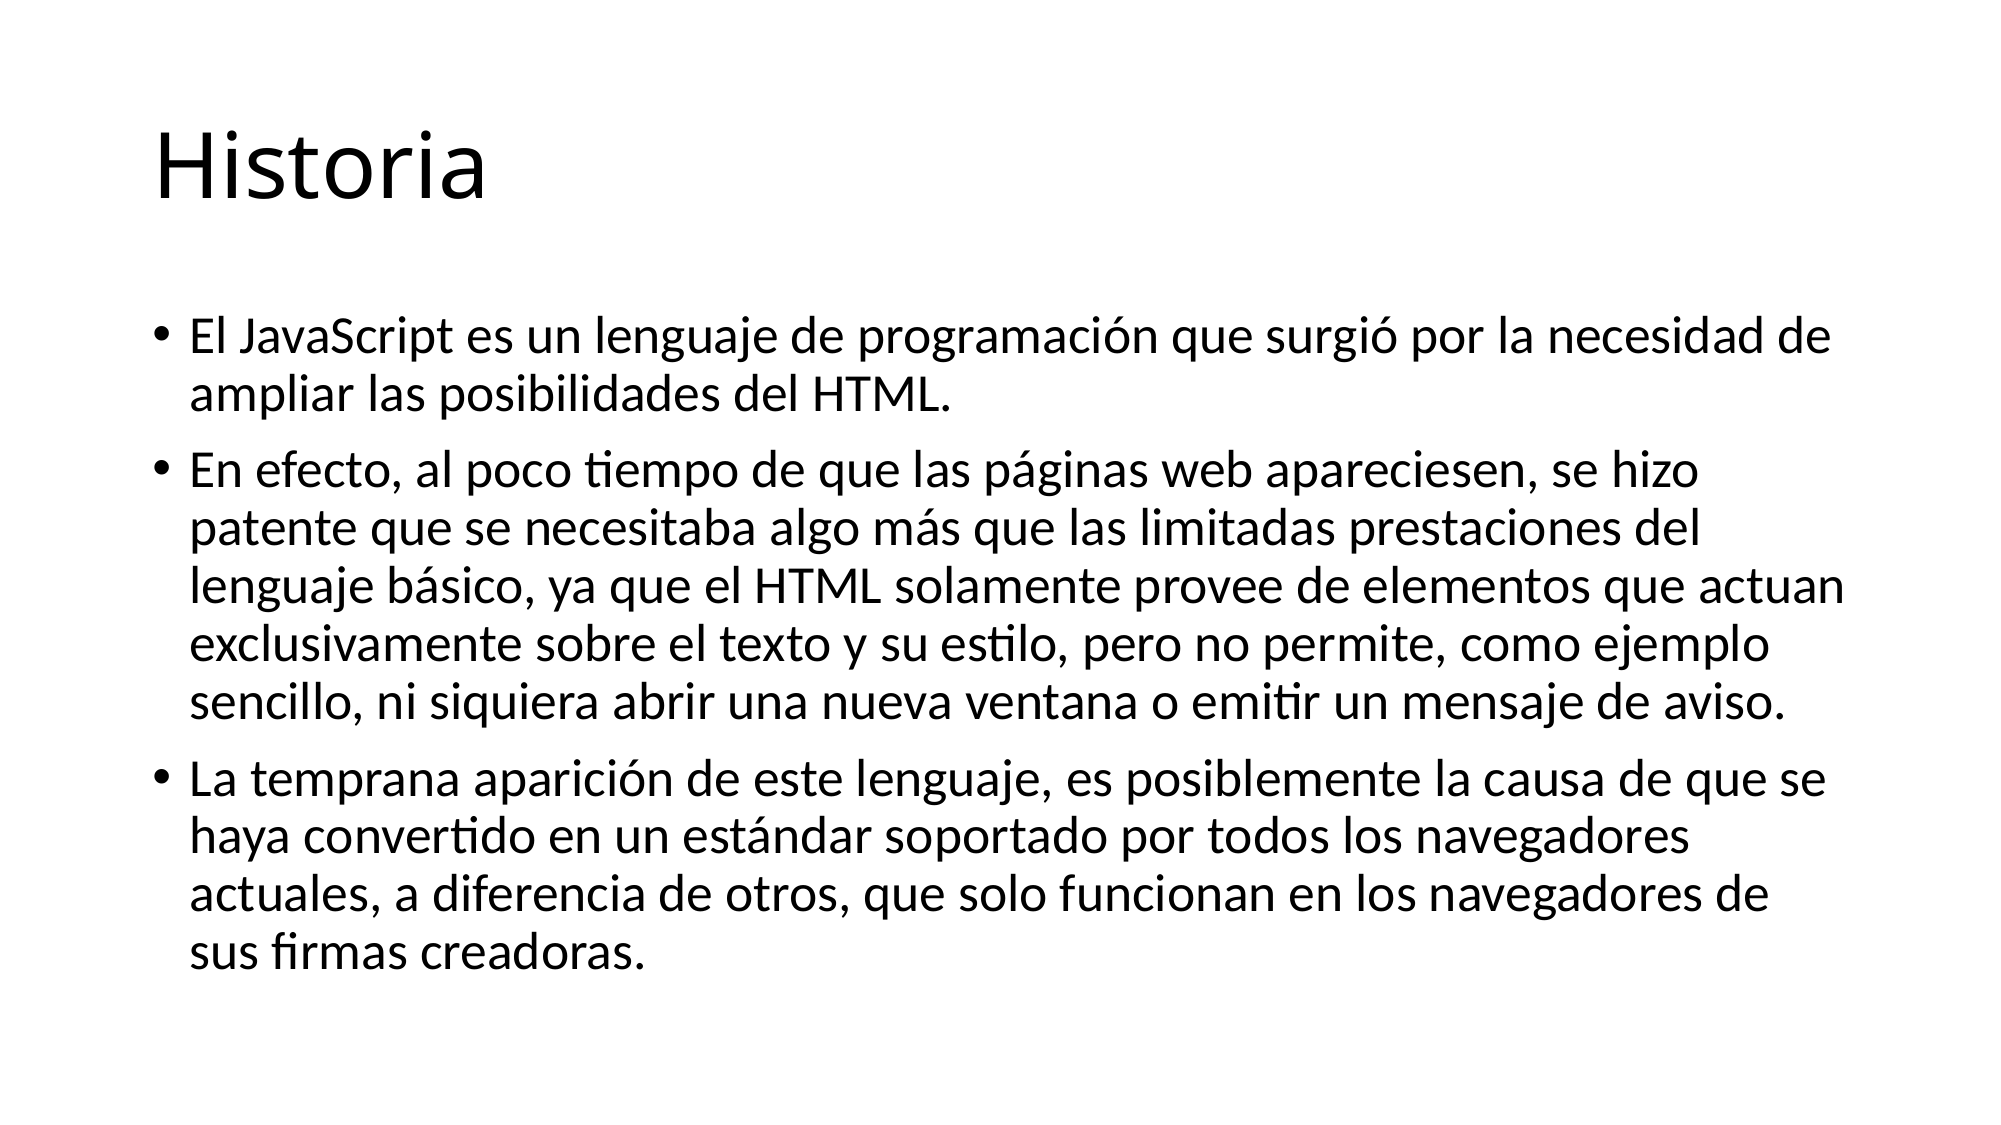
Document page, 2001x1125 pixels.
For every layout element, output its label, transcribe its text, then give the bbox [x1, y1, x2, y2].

title Historia [137, 59, 1863, 278]
list El JavaScript es un lenguaje de programación que surgió por la necesidad de ampliar las posibilidades del HTML. En efecto, al poco tiempo de que las páginas web apareciesen, se hizo patente que se necesitaba algo más que las limitadas prestaciones del lenguaje básico, ya que el HTML solamente provee de elementos que actuan exclusivamente sobre el texto y su estilo, pero no permite, como ejemplo sencillo, ni siquiera abrir una nueva ventana o emitir un mensaje de aviso. La temprana aparición de este lenguaje, es posiblemente la causa de que se haya convertido en un estándar soportado por todos los navegadores actuales, a diferencia de otros, que solo funcionan en los navegadores de sus firmas creadoras. [137, 299, 1863, 1014]
